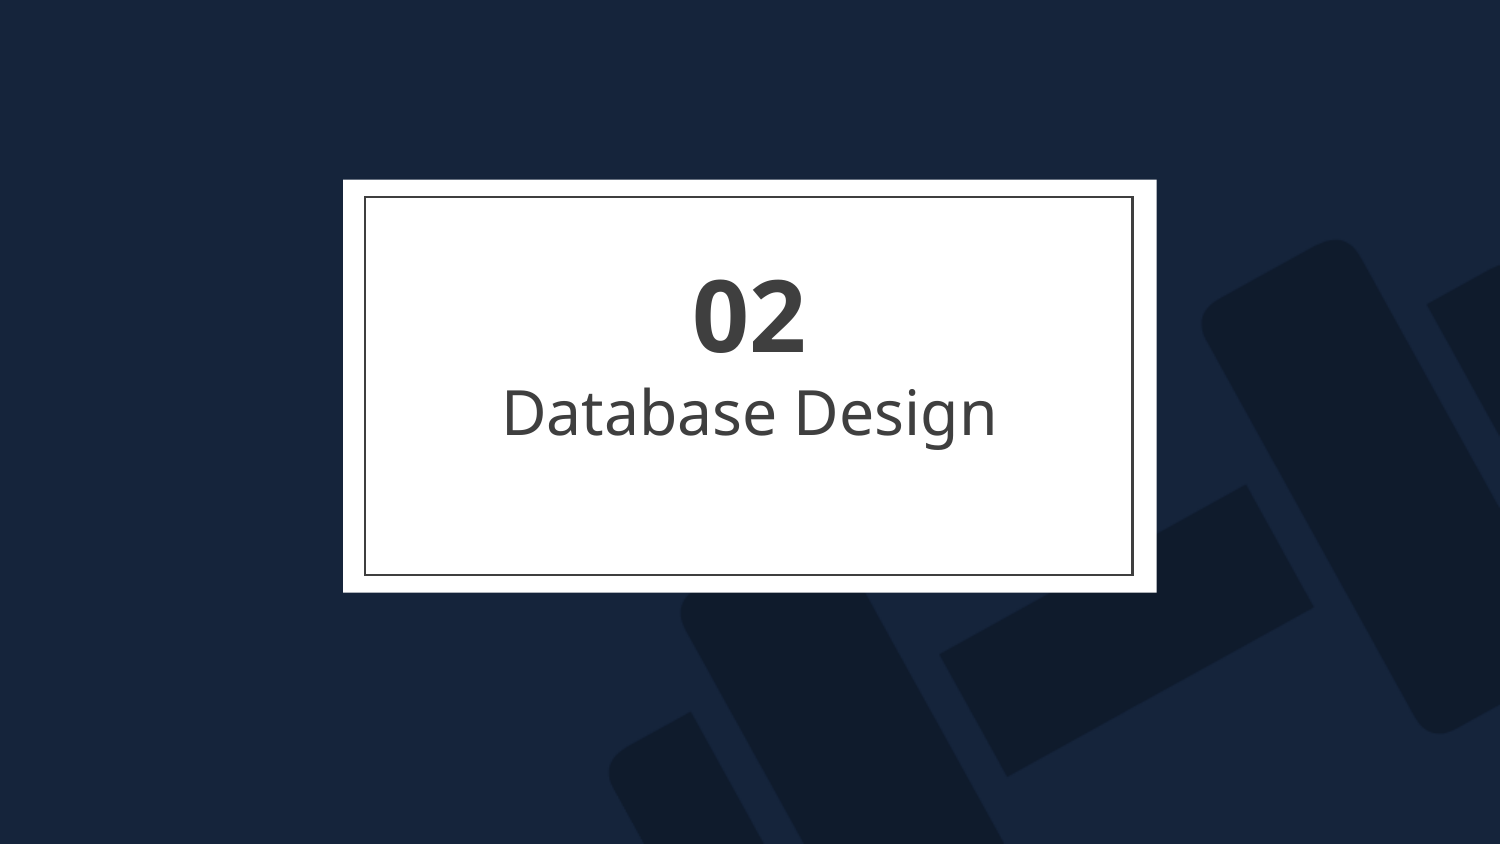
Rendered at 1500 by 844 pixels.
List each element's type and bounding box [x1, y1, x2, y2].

picture [0, 0, 1500, 844]
text_box [342, 179, 1157, 594]
